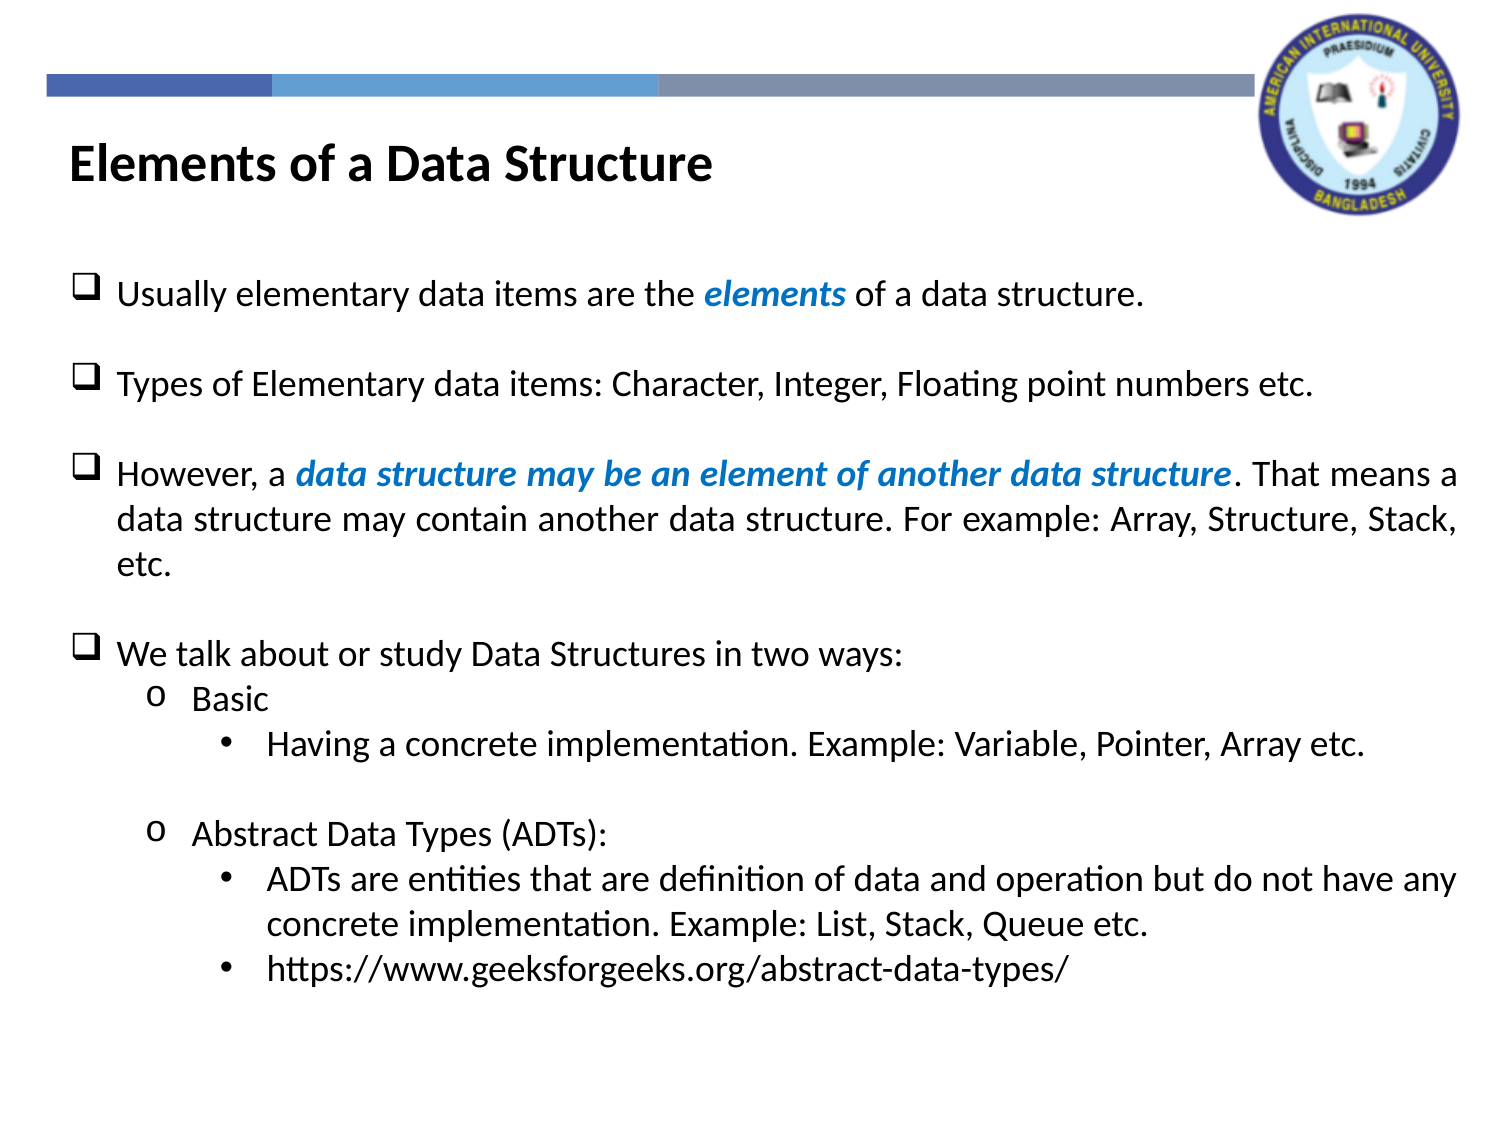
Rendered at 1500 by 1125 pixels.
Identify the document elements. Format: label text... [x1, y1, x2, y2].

picture [1254, 9, 1465, 221]
text_box Usually elementary data items are the elements of a data structure. Types of Elementary data items: Character, Integer, Floating point numbers etc. However, a data structure may be an element of another data structure. That means a data structure may contain another data structure. For example: Array, Structure, Stack, etc. We talk about or study Data Structures in two ways: Basic Having a concrete implementation. Example: Variable, Pointer, Array etc. Abstract Data Types (ADTs): ADTs are entities that are definition of data and operation but do not have any concrete implementation. Example: List, Stack, Queue etc. https://www.geeksforgeeks.org/abstract-data-types/ [55, 261, 1474, 997]
text_box Elements of a Data Structure [55, 119, 1129, 201]
